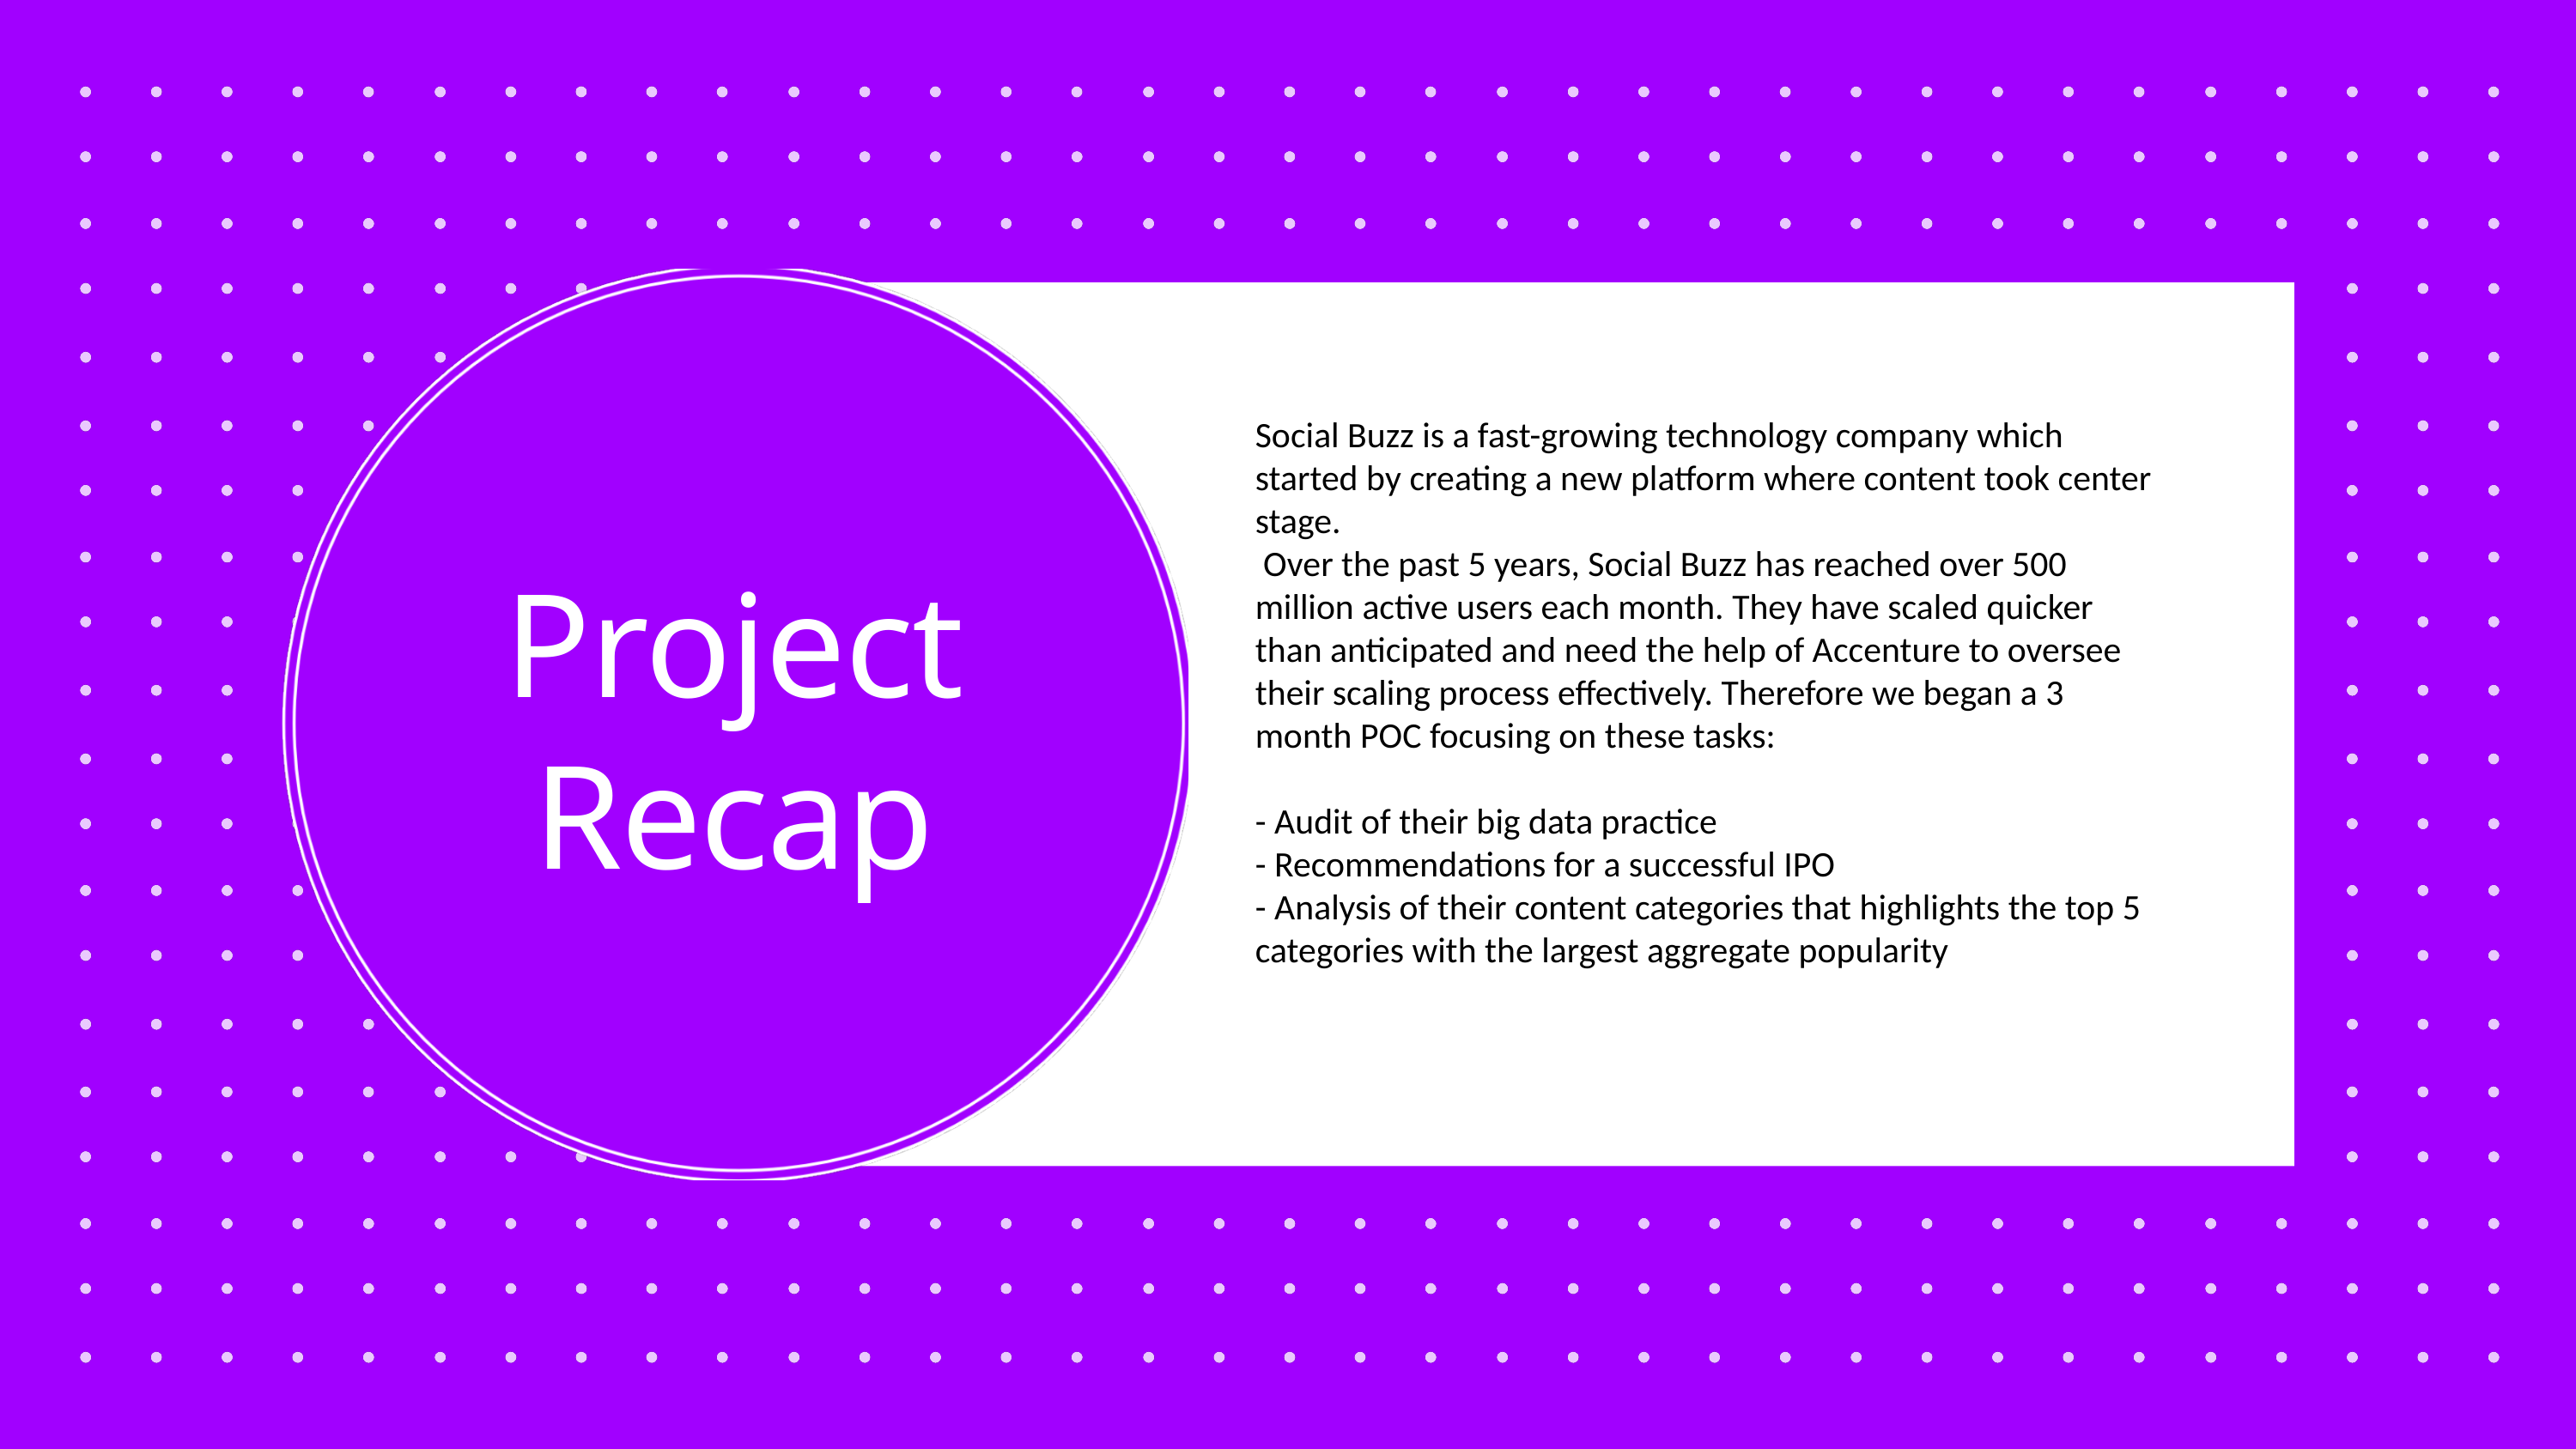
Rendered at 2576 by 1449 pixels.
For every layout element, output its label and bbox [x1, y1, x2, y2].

picture [278, 268, 1189, 1180]
text_box [72, 82, 2504, 1367]
